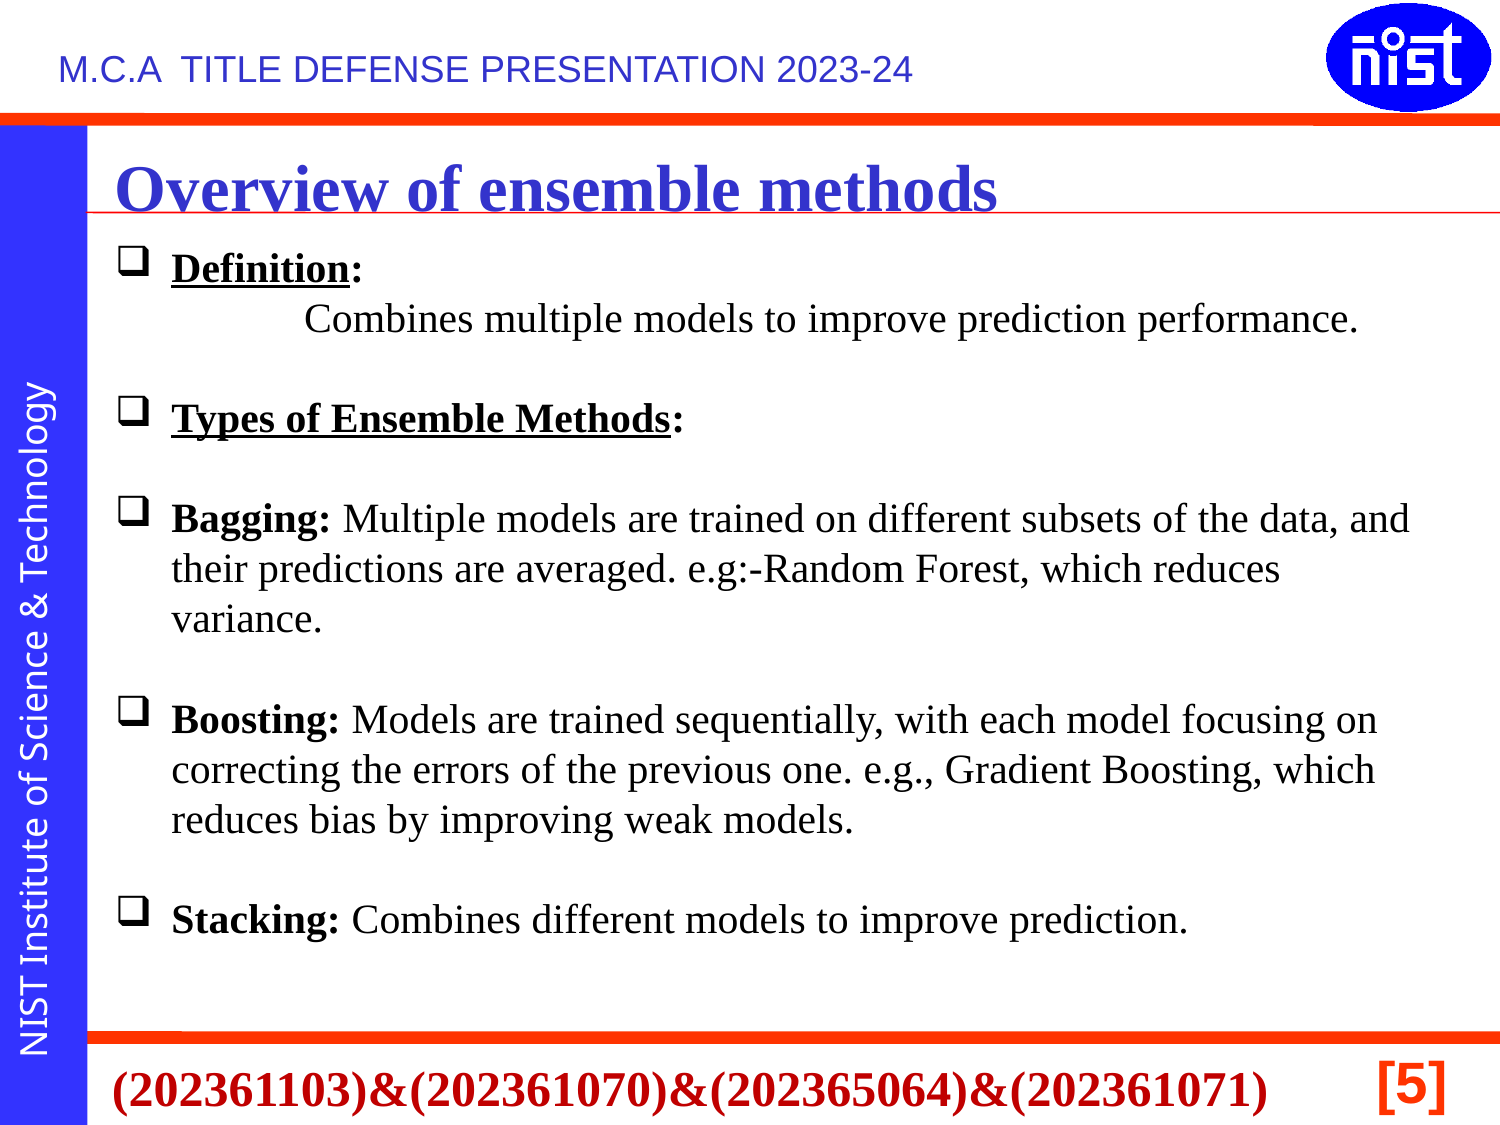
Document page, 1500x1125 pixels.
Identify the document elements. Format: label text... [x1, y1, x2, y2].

picture [1323, 0, 1499, 117]
text_box (202361103)&(202361070)&(202365064)&(202361071) [97, 1049, 1347, 1124]
title Overview of ensemble methods [99, 177, 1401, 233]
list Definition: Combines multiple models to improve prediction performance. Types of Ensemble Methods: Bagging: Multiple models are trained on different subsets of the data, and their predictions are averaged. e.g:-Random Forest, which reduces variance. Boosting: Models are trained sequentially, with each model focusing on correcting the errors of the previous one. e.g., Gradient Boosting, which reduces bias by improving weak models. Stacking: Combines different models to improve prediction. [99, 233, 1459, 995]
